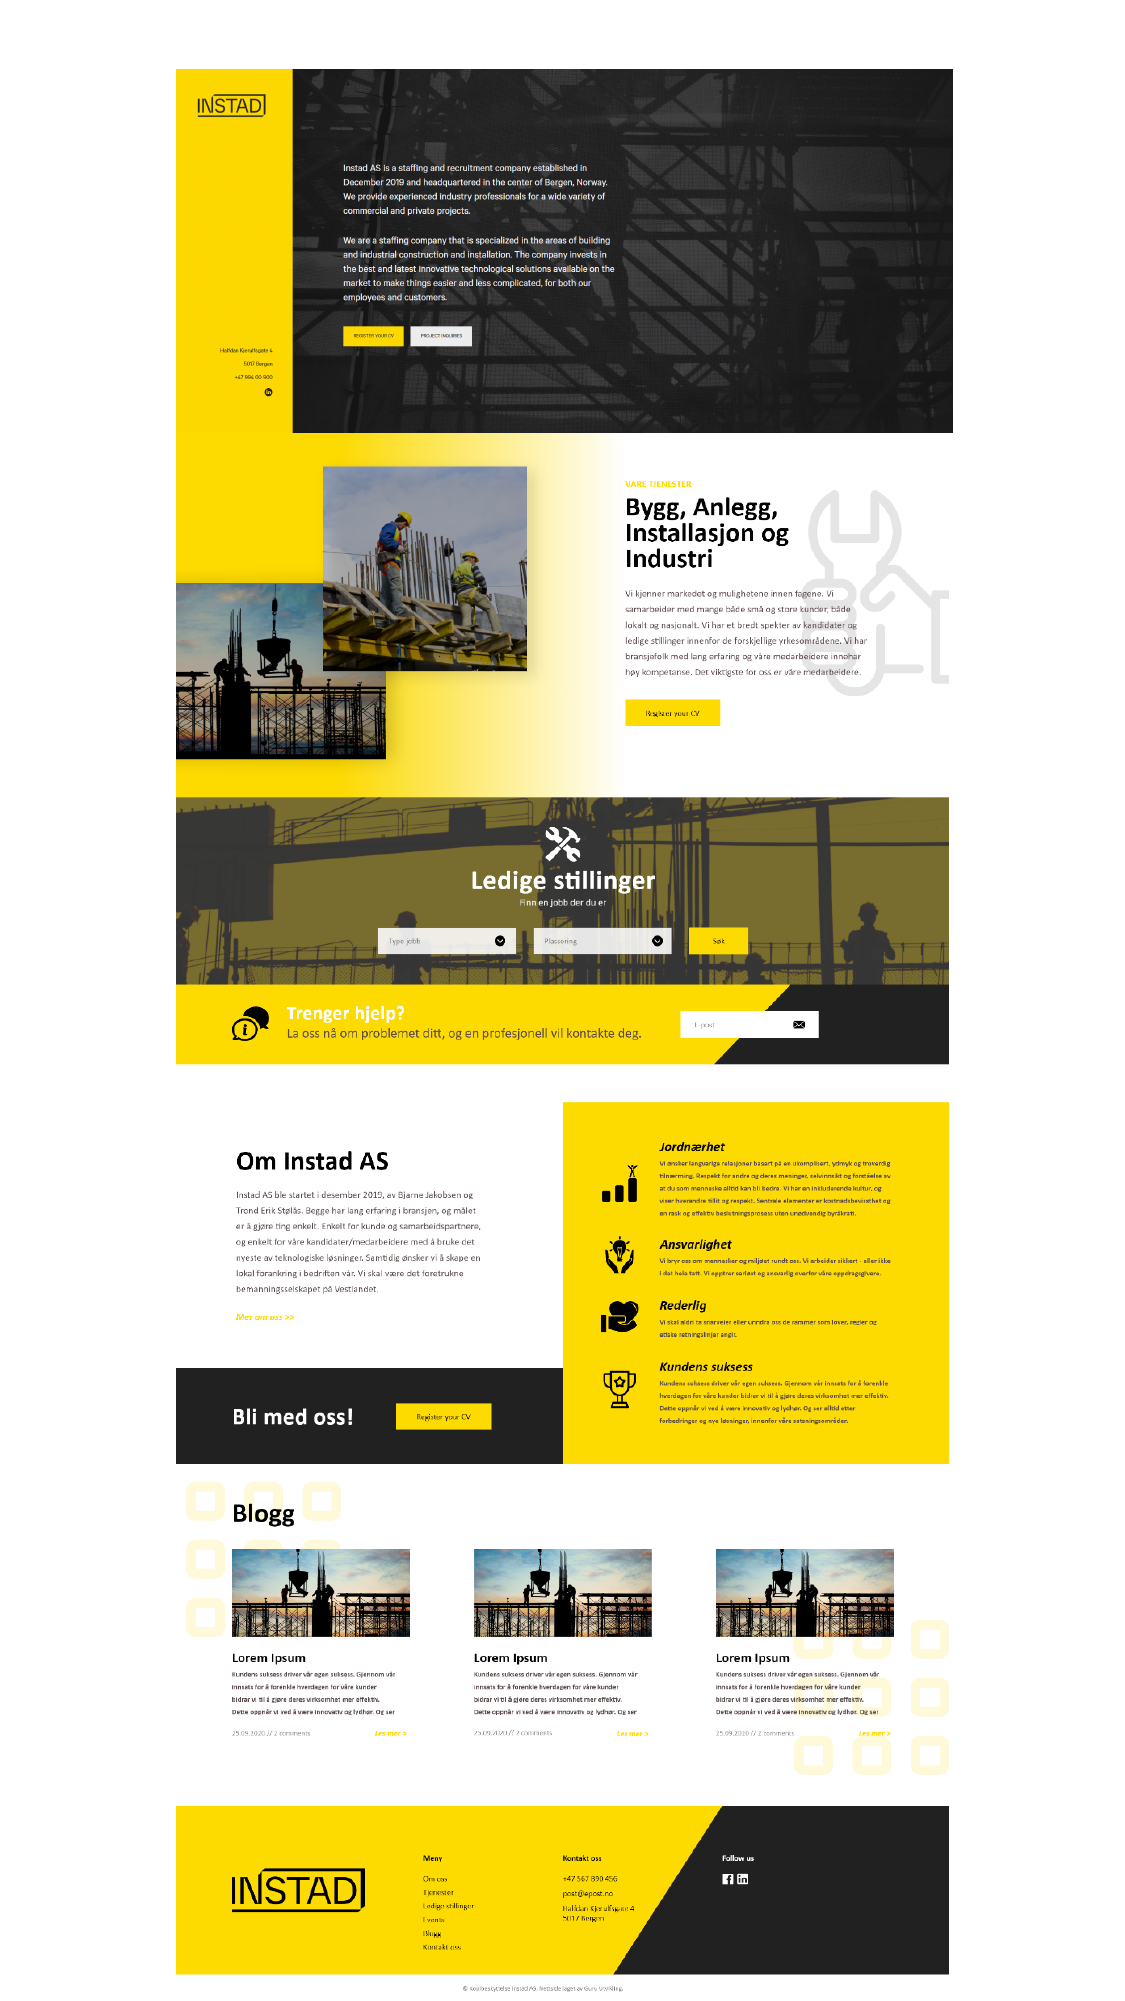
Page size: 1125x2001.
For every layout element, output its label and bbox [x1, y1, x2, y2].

picture [176, 69, 953, 2000]
